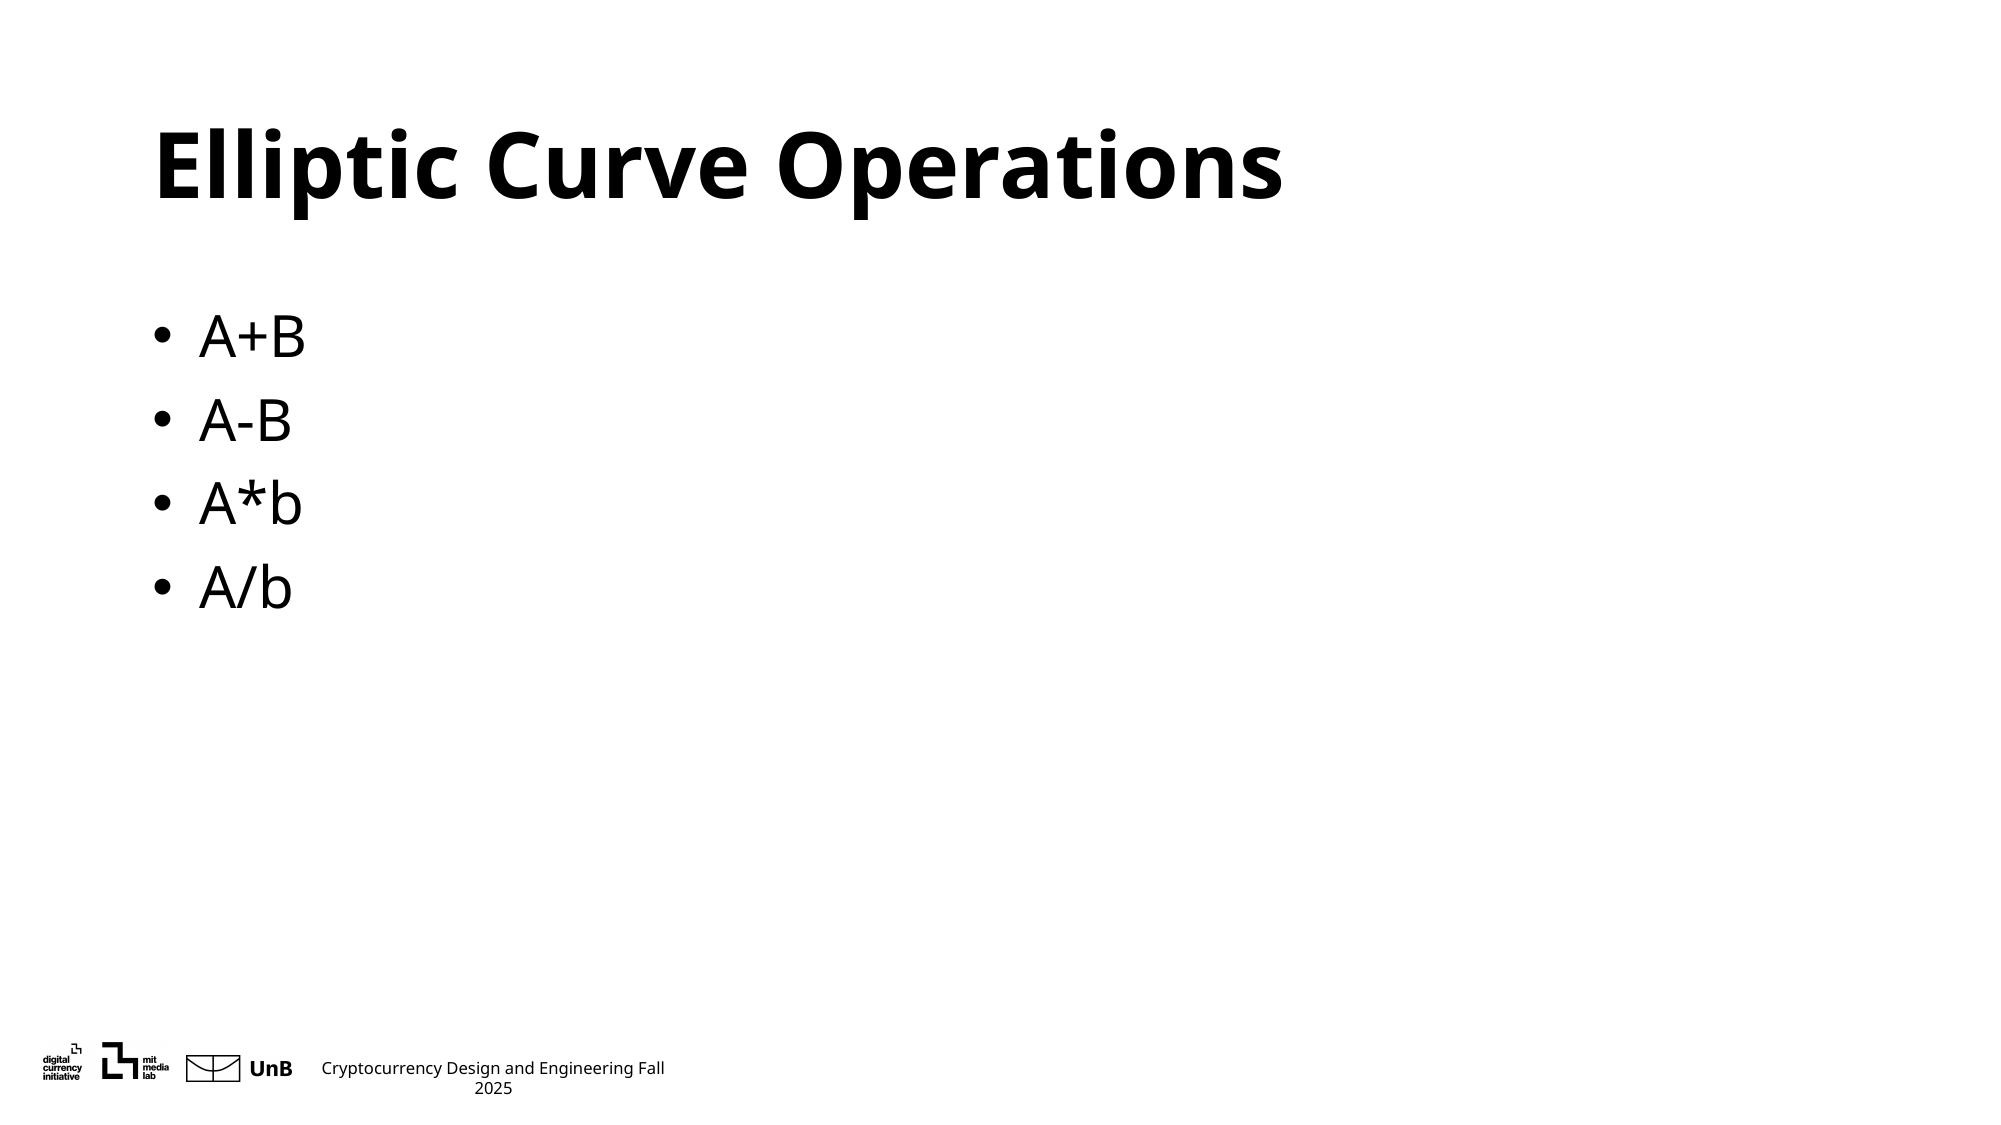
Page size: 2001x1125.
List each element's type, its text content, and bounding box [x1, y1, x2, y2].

picture [185, 1054, 293, 1083]
text_box Cryptocurrency Design and Engineering Fall 2025 [291, 1042, 696, 1095]
picture [42, 1040, 169, 1083]
title Elliptic Curve Operations [137, 59, 1863, 278]
list A+B A-B A*b A/b [137, 299, 1863, 1014]
